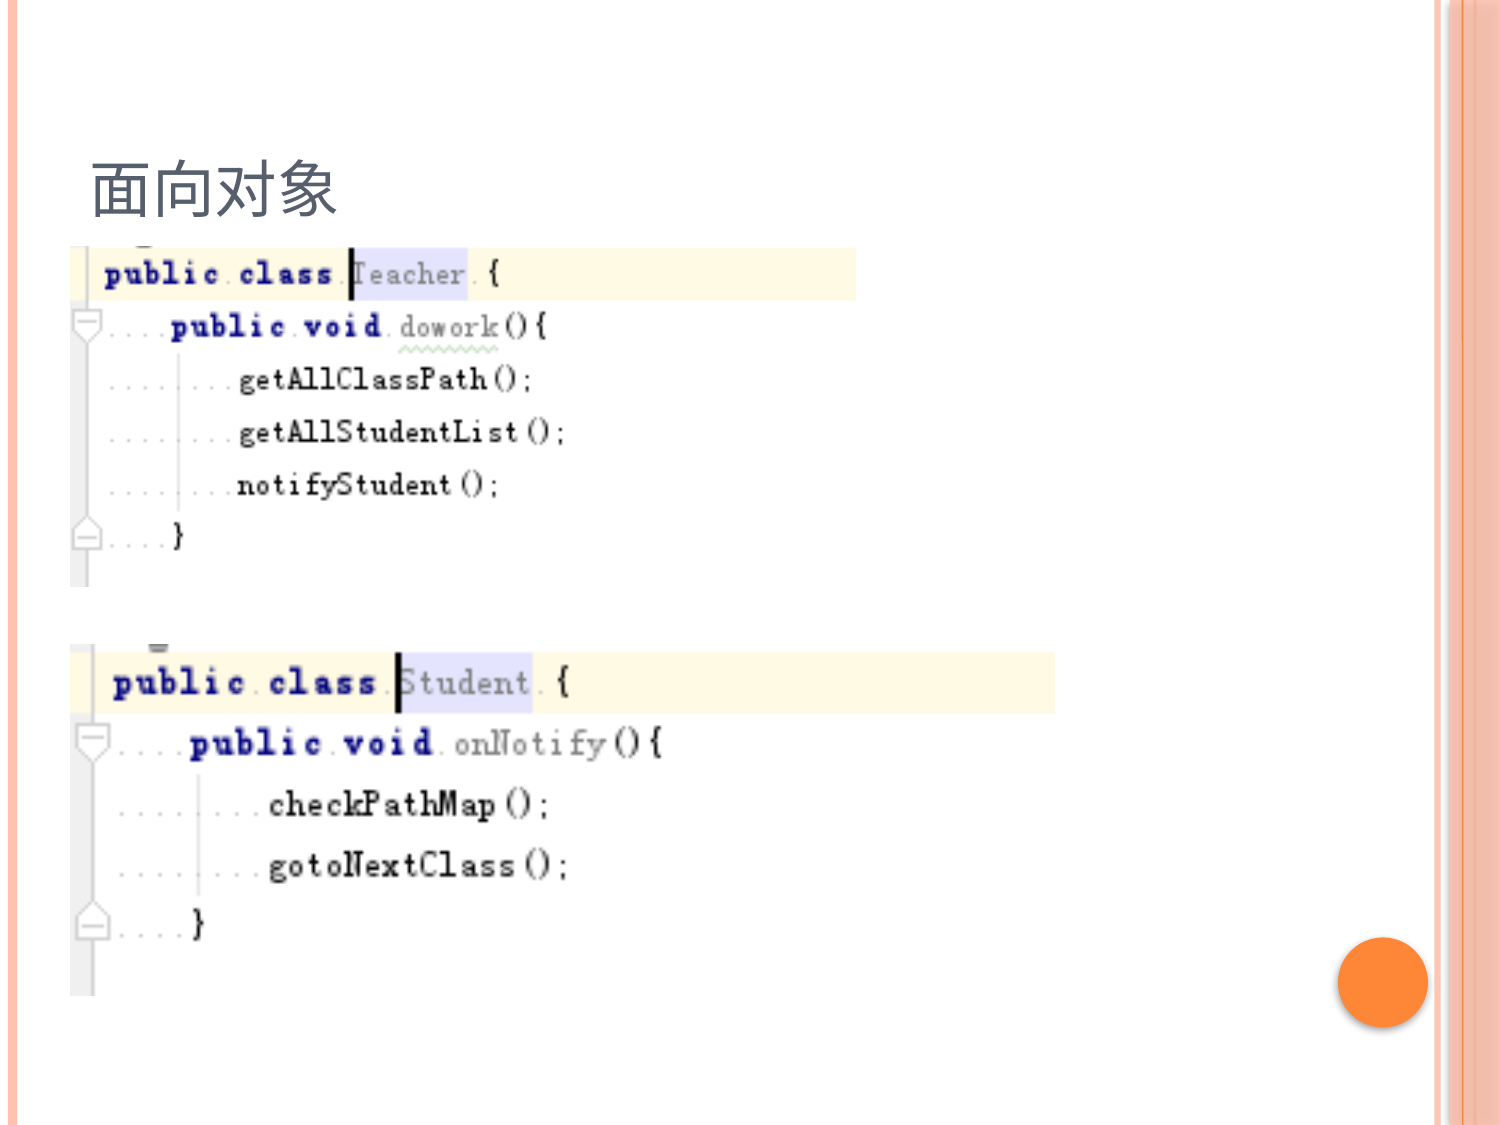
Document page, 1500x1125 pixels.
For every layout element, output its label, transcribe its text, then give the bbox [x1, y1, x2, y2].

picture [69, 245, 856, 587]
picture [69, 643, 1056, 997]
title 面向对象 [75, 45, 1300, 233]
